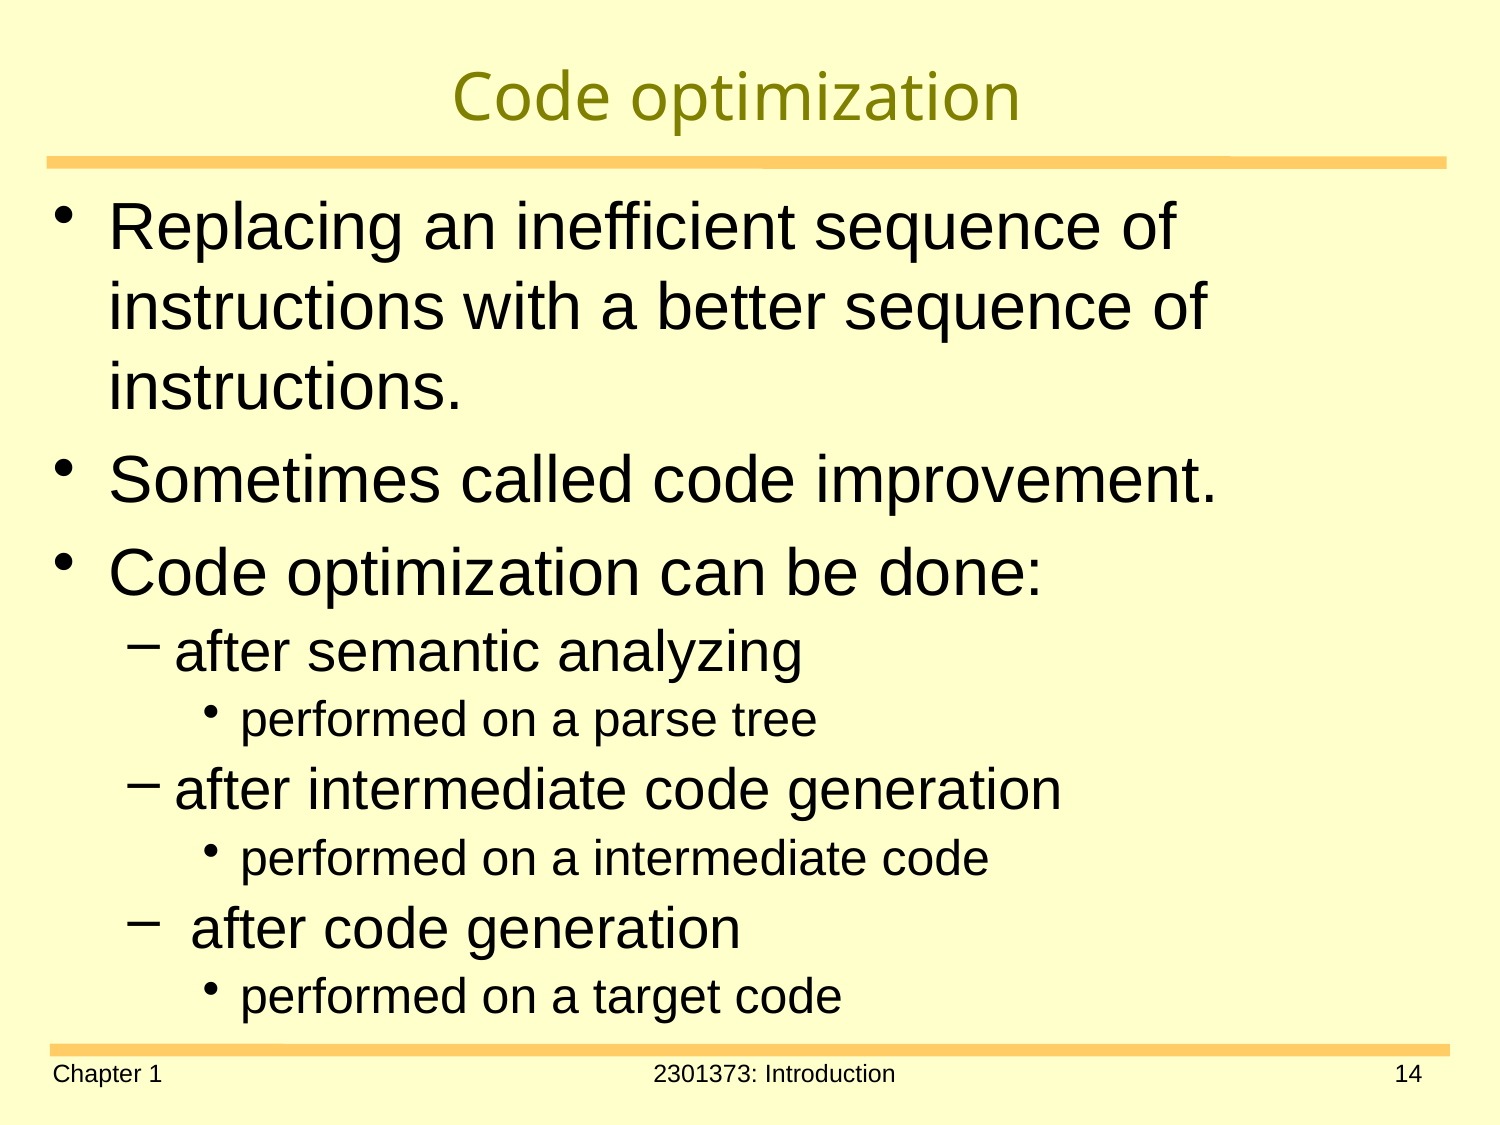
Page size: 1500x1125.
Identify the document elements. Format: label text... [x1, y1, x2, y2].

list Replacing an inefficient sequence of instructions with a better sequence of instructions. Sometimes called code improvement. Code optimization can be done: after semantic analyzing performed on a parse tree after intermediate code generation performed on a intermediate code after code generation performed on a target code [37, 174, 1438, 1038]
title Code optimization [37, 37, 1438, 150]
slide_number Chapter 1 [37, 1050, 375, 1100]
slide_number 14 [1250, 1050, 1438, 1100]
footer 2301373: Introduction [387, 1050, 1163, 1100]
